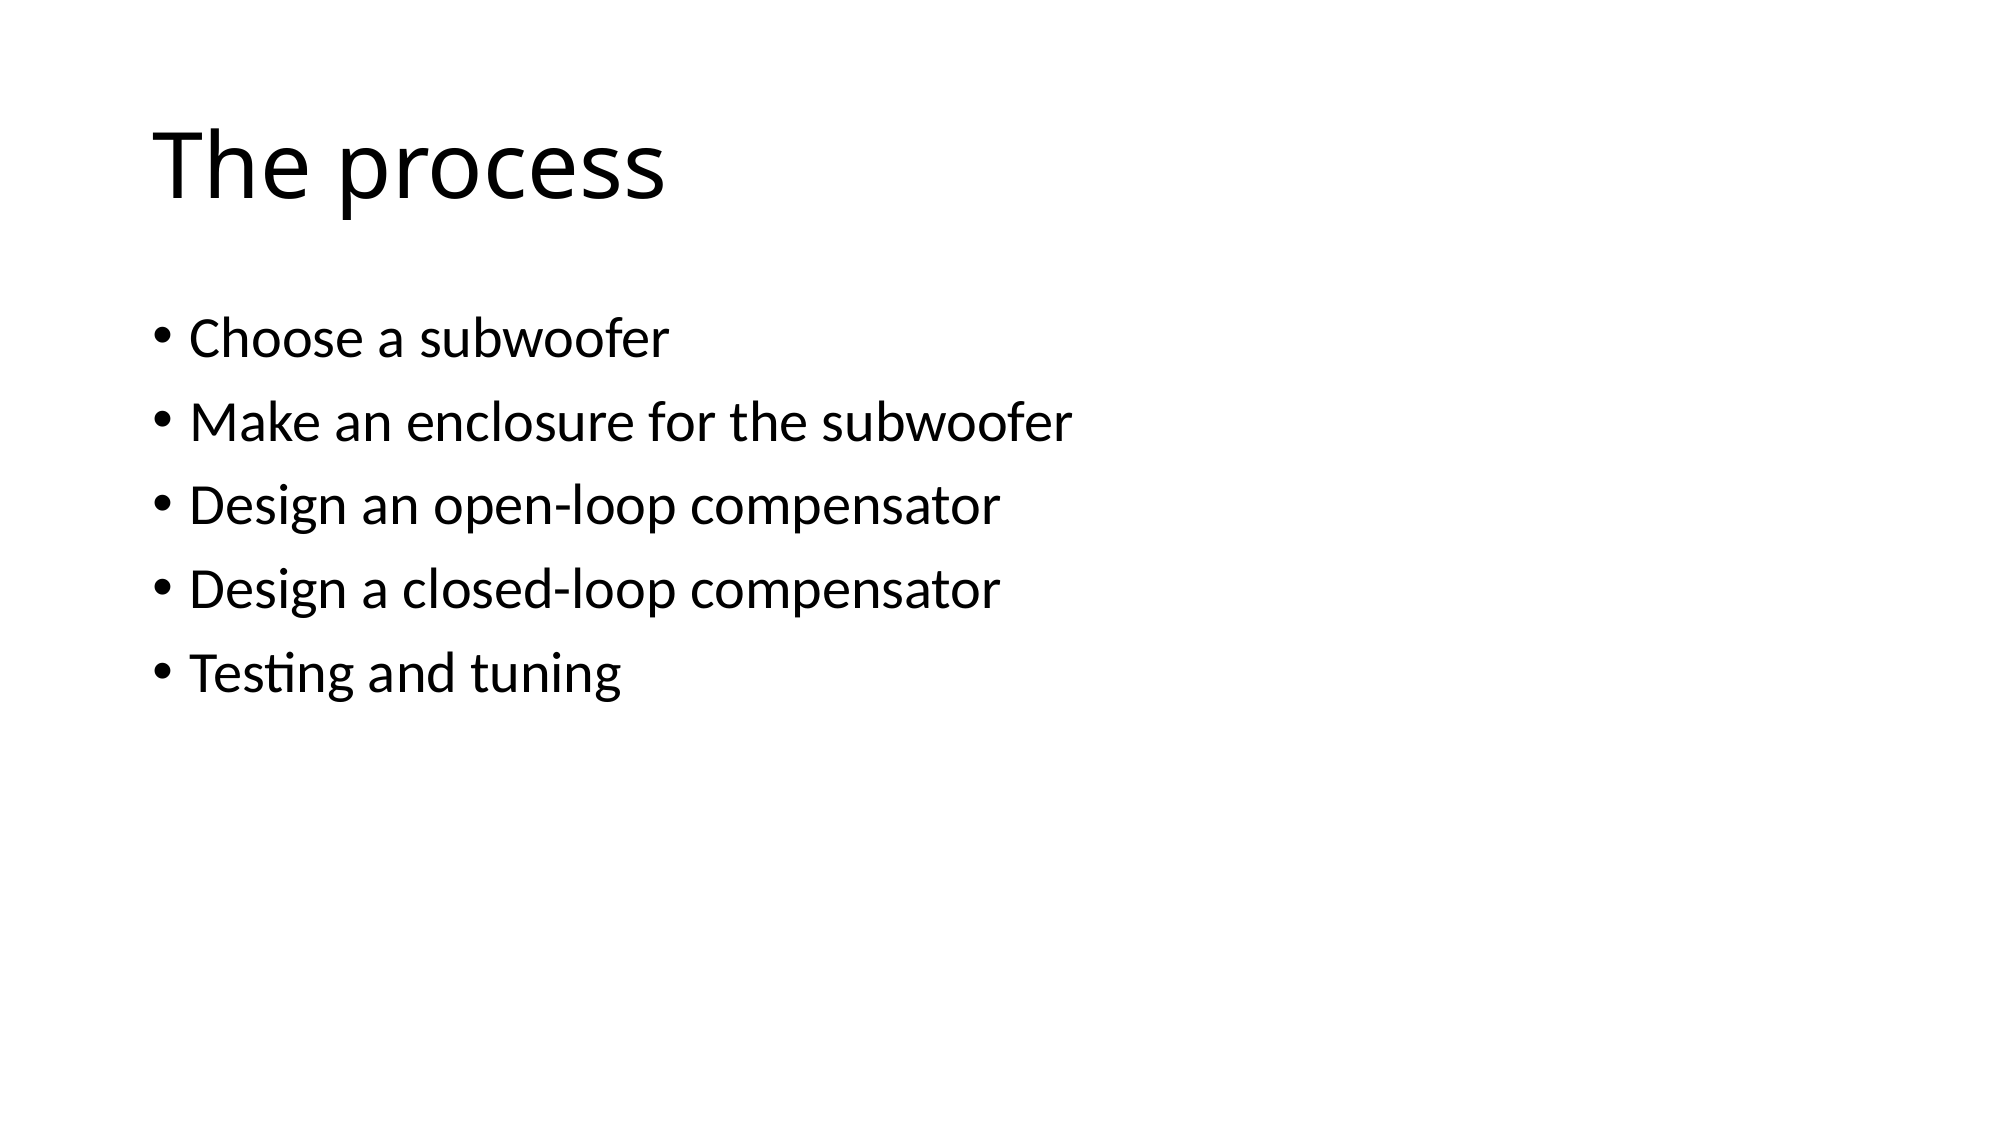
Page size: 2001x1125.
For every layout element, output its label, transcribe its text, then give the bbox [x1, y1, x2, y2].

title The process [137, 59, 1863, 278]
list Choose a subwoofer Make an enclosure for the subwoofer Design an open-loop compensator Design a closed-loop compensator Testing and tuning [137, 299, 1863, 1014]
